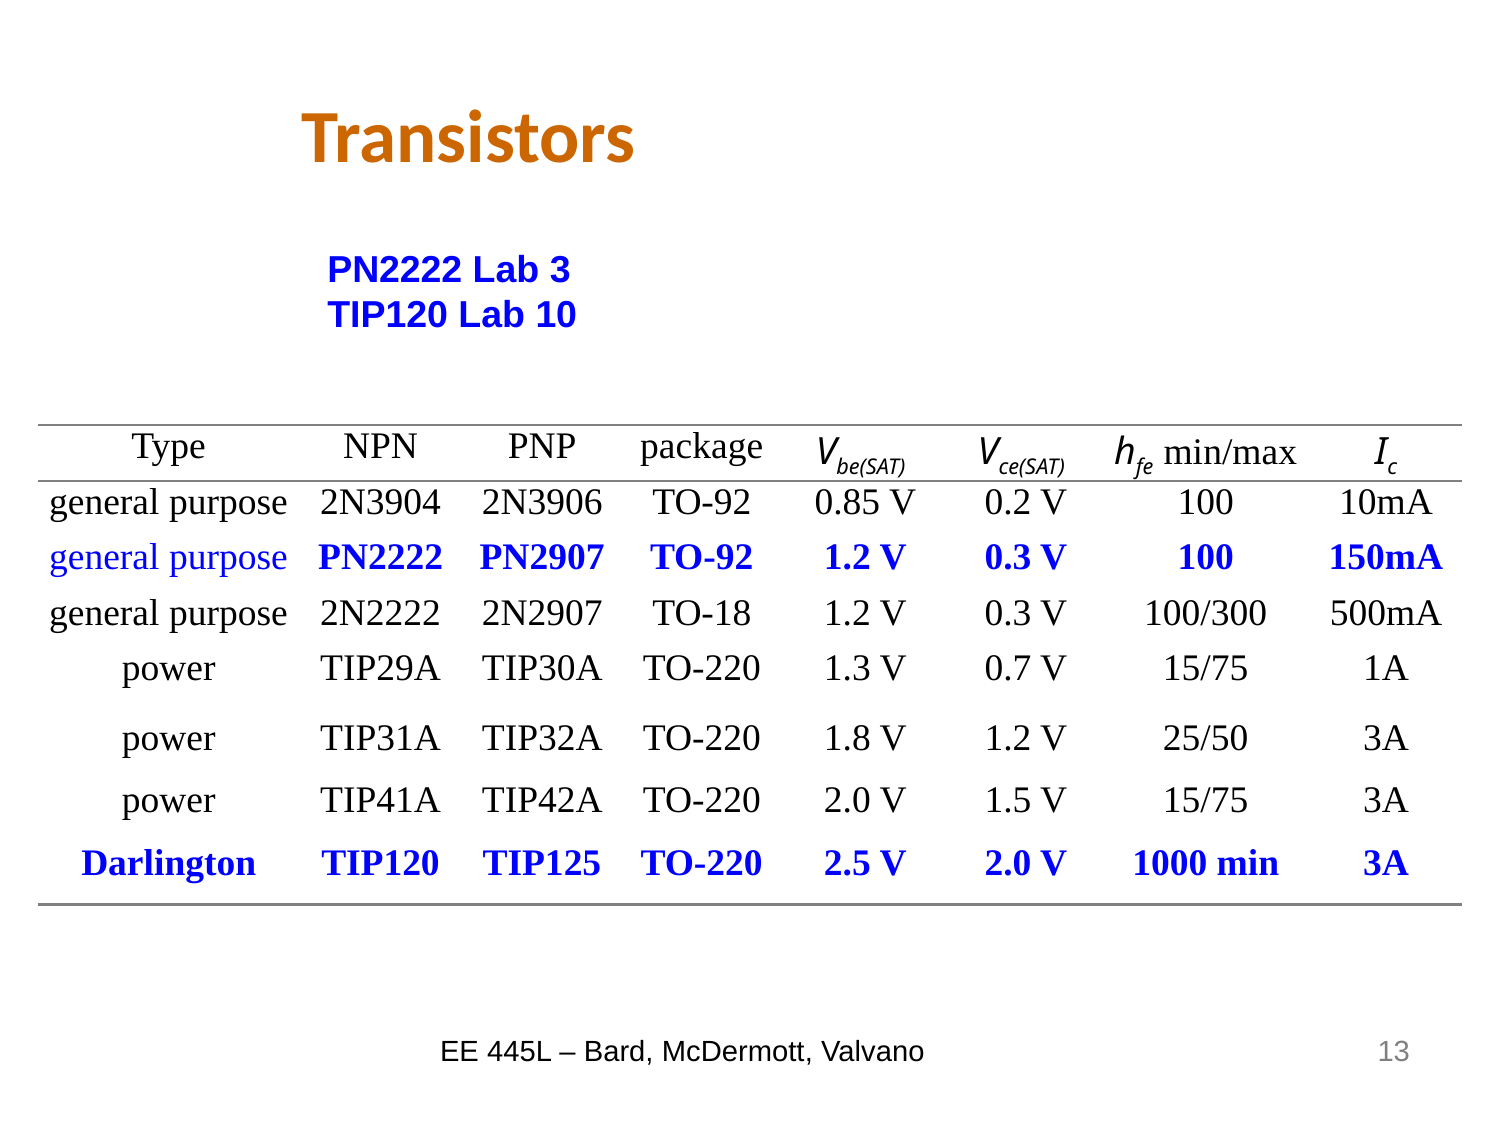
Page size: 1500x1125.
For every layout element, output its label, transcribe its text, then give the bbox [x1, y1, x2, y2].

table_cell power [38, 717, 300, 779]
table_cell 100 [1102, 482, 1310, 536]
table_header hfe min/max [1102, 426, 1310, 480]
table_cell 2N2222 [300, 592, 461, 647]
table_header Ic [1310, 426, 1462, 480]
table_cell 0.3 V [950, 536, 1102, 592]
table_cell 1.2 V [780, 592, 950, 647]
table_cell 15/75 [1102, 647, 1310, 717]
table_cell general purpose [38, 536, 300, 592]
table_cell 25/50 [1102, 717, 1310, 779]
table_cell 150mA [1310, 536, 1462, 592]
table_cell power [38, 647, 300, 717]
table_cell 10mA [1310, 482, 1462, 536]
table_cell TO-220 [623, 717, 780, 779]
footer EE 445L – Bard, McDermott, Valvano [425, 1025, 1075, 1104]
table_header NPN [300, 426, 461, 480]
table_cell 0.3 V [950, 592, 1102, 647]
table_cell TIP42A [461, 779, 623, 842]
table_cell 2N3906 [461, 482, 623, 536]
table_cell 1.8 V [780, 717, 950, 779]
table_cell 2N2907 [461, 592, 623, 647]
table_cell TO-220 [623, 779, 780, 842]
table_cell power [38, 779, 300, 842]
table_header Vbe(SAT) [780, 426, 950, 480]
table_cell TIP41A [300, 779, 461, 842]
table_cell 15/75 [1102, 779, 1310, 842]
table_cell 2.0 V [780, 779, 950, 842]
table_cell TO-18 [623, 592, 780, 647]
table_cell 500mA [1310, 592, 1462, 647]
table_cell 0.7 V [950, 647, 1102, 717]
title Transistors [62, 39, 875, 227]
table_cell 1.2 V [950, 717, 1102, 779]
table_cell TO-92 [623, 482, 780, 536]
table_cell 0.85 V [780, 482, 950, 536]
table_cell 2N3904 [300, 482, 461, 536]
table_cell 1A [1310, 647, 1462, 717]
table_cell TIP120 [300, 842, 461, 903]
table_header Type [38, 426, 300, 480]
table_cell 3A [1310, 717, 1462, 779]
table_cell 3A [1310, 842, 1462, 903]
table_cell TIP30A [461, 647, 623, 717]
text_box PN2222 Lab 3 TIP120 Lab 10 [312, 237, 663, 343]
table_cell PN2907 [461, 536, 623, 592]
table_cell 2.0 V [950, 842, 1102, 903]
table_cell 1.3 V [780, 647, 950, 717]
table_cell TO-92 [623, 536, 780, 592]
table_cell TIP125 [461, 842, 623, 903]
table_cell 100 [1102, 536, 1310, 592]
table_cell 100/300 [1102, 592, 1310, 647]
table_cell TO-220 [623, 647, 780, 717]
table_cell 0.2 V [950, 482, 1102, 536]
table_header Vce(SAT) [950, 426, 1102, 480]
table_cell TO-220 [623, 842, 780, 903]
table_cell TIP31A [300, 717, 461, 779]
slide_number 13 [1074, 1024, 1425, 1103]
table_cell 1000 min [1102, 842, 1310, 903]
table_cell TIP29A [300, 647, 461, 717]
table_header package [623, 426, 780, 480]
table_cell general purpose [38, 592, 300, 647]
table_cell 3A [1310, 779, 1462, 842]
table_cell TIP32A [461, 717, 623, 779]
table_cell PN2222 [300, 536, 461, 592]
table_cell Darlington [38, 842, 300, 903]
table_cell general purpose [38, 482, 300, 536]
table_cell 1.2 V [780, 536, 950, 592]
table_cell 2.5 V [780, 842, 950, 903]
table_cell 1.5 V [950, 779, 1102, 842]
table_header PNP [461, 426, 623, 480]
